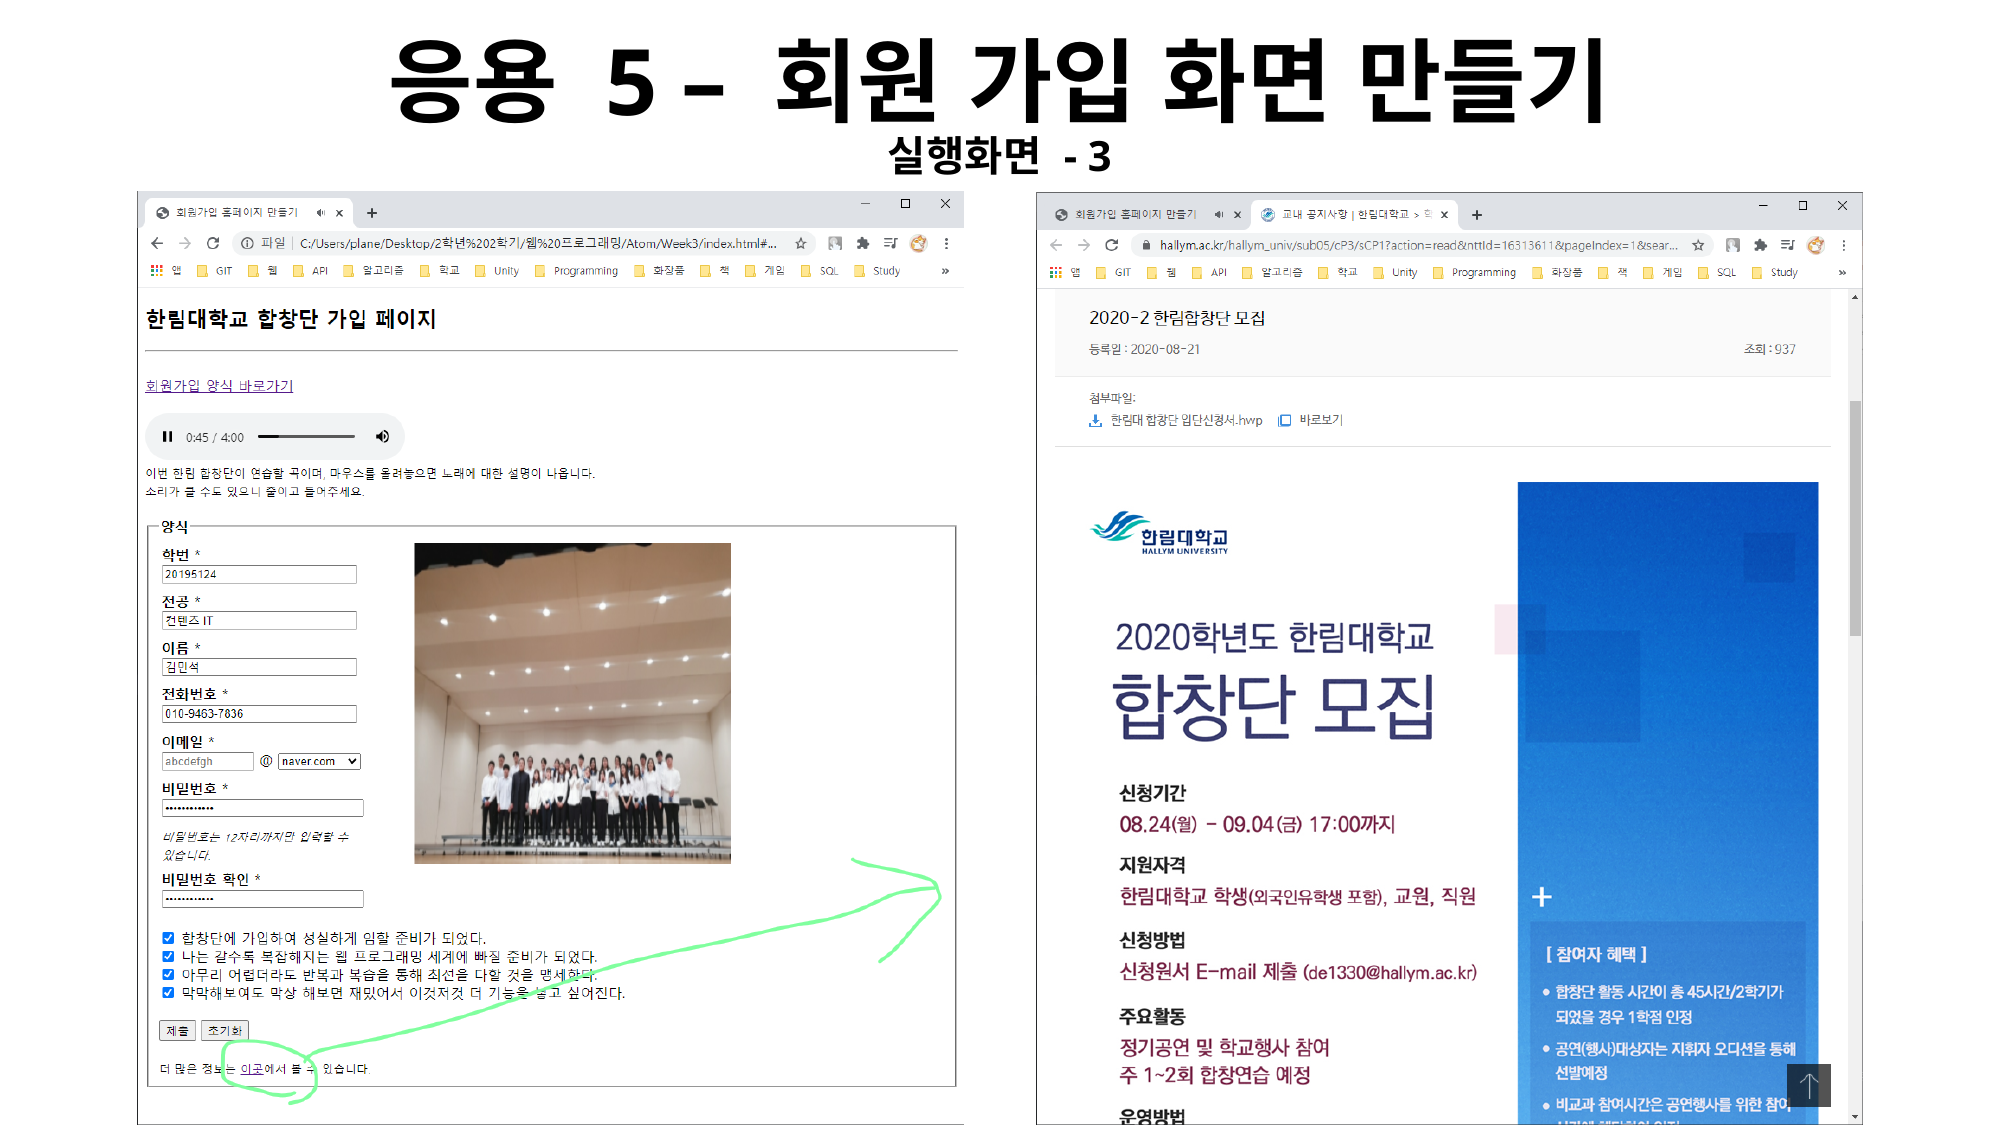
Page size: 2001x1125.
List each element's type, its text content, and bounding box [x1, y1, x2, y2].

title 응용 5 – 회원 가입 화면 만들기 실행화면 - 3 [137, 0, 1863, 218]
picture [137, 191, 964, 1125]
picture [1036, 192, 1863, 1125]
